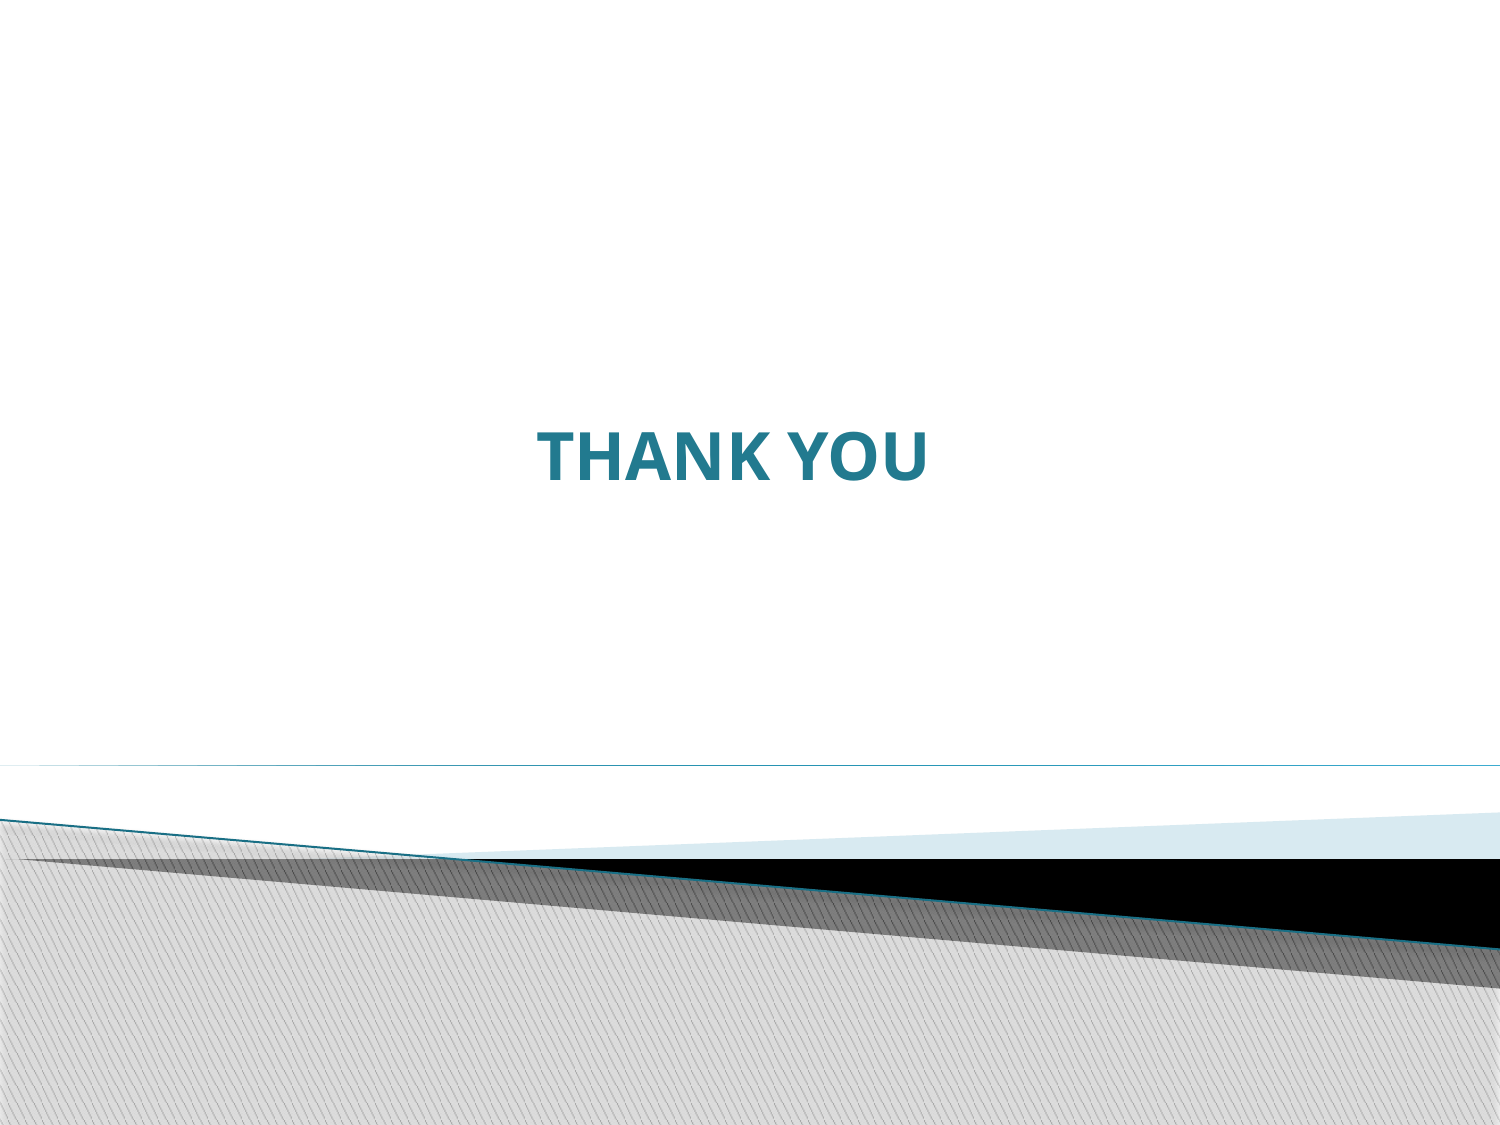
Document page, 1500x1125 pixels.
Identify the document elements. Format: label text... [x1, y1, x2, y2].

subtitle THANK YOU [101, 406, 1377, 603]
picture [5, 859, 1500, 989]
